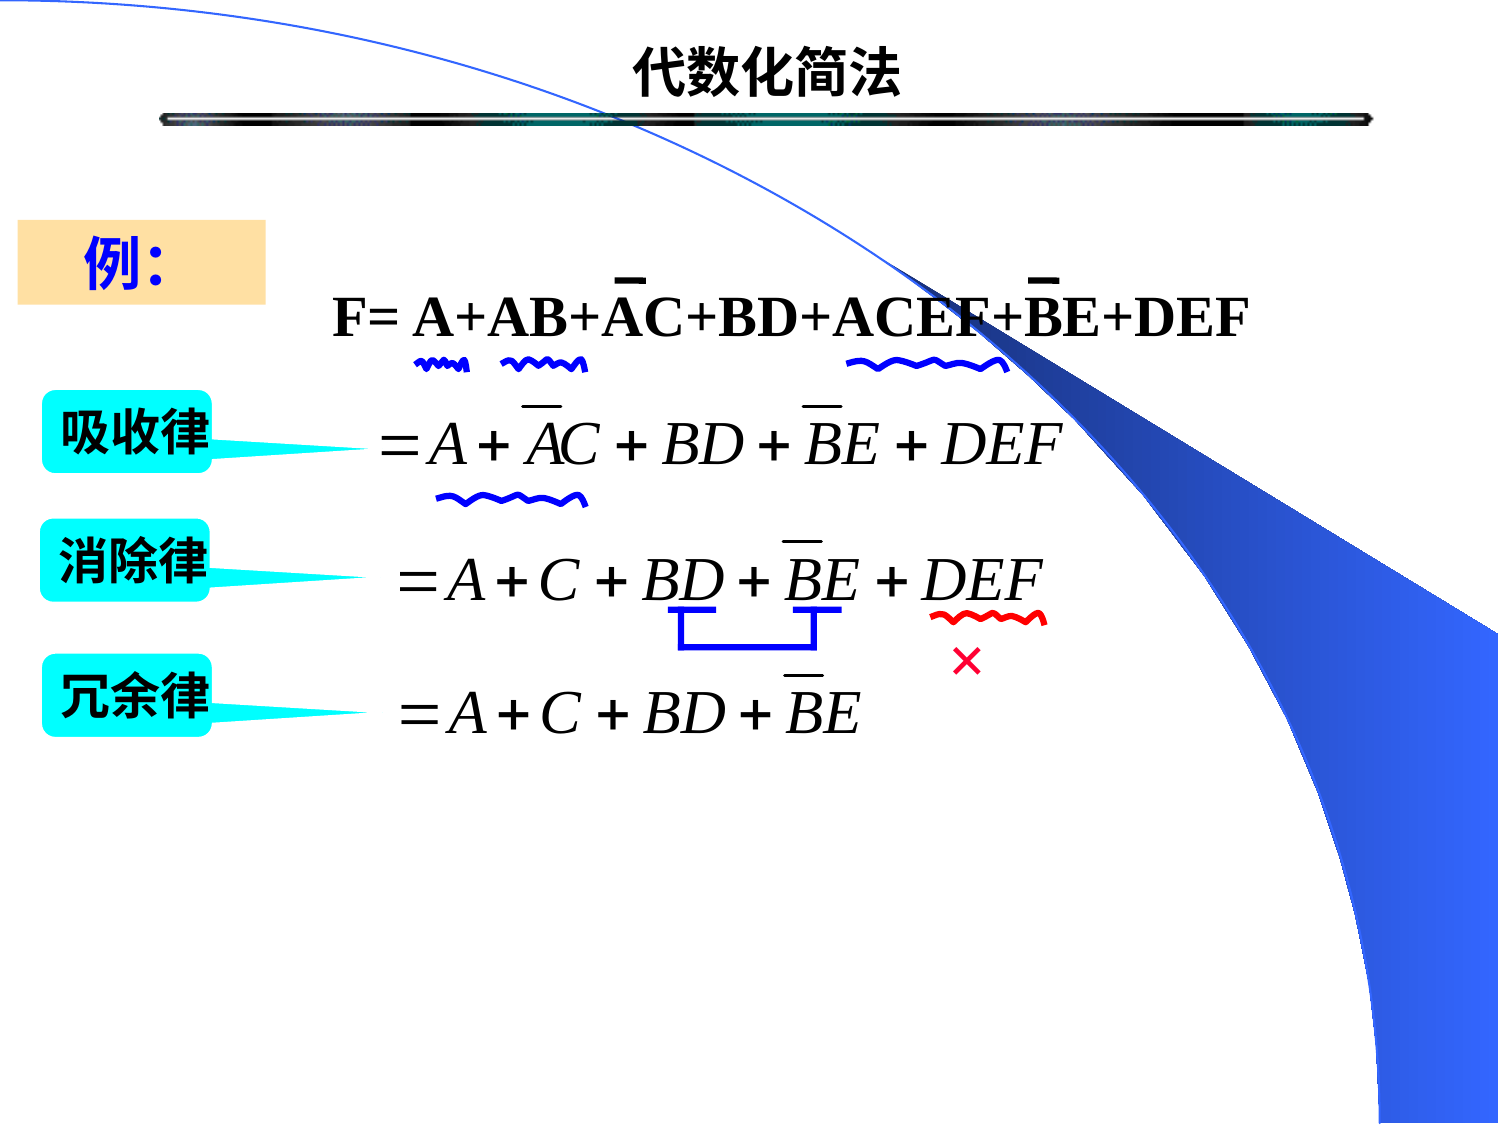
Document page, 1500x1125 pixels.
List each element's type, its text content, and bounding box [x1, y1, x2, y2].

text_box [423, 364, 467, 370]
text_box [514, 364, 585, 370]
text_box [385, 660, 876, 750]
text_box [383, 526, 1062, 616]
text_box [365, 391, 1080, 481]
text_box 例： [17, 219, 266, 305]
text_box 代数化简法 [183, 30, 1353, 111]
text_box 冗余律 [41, 652, 379, 738]
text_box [317, 270, 1306, 356]
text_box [670, 609, 839, 648]
text_box 消除律 [39, 517, 378, 603]
text_box [870, 364, 1007, 370]
text_box [439, 494, 585, 505]
text_box 吸收律 [41, 389, 360, 474]
picture [159, 113, 1377, 126]
text_box × [934, 624, 1022, 705]
